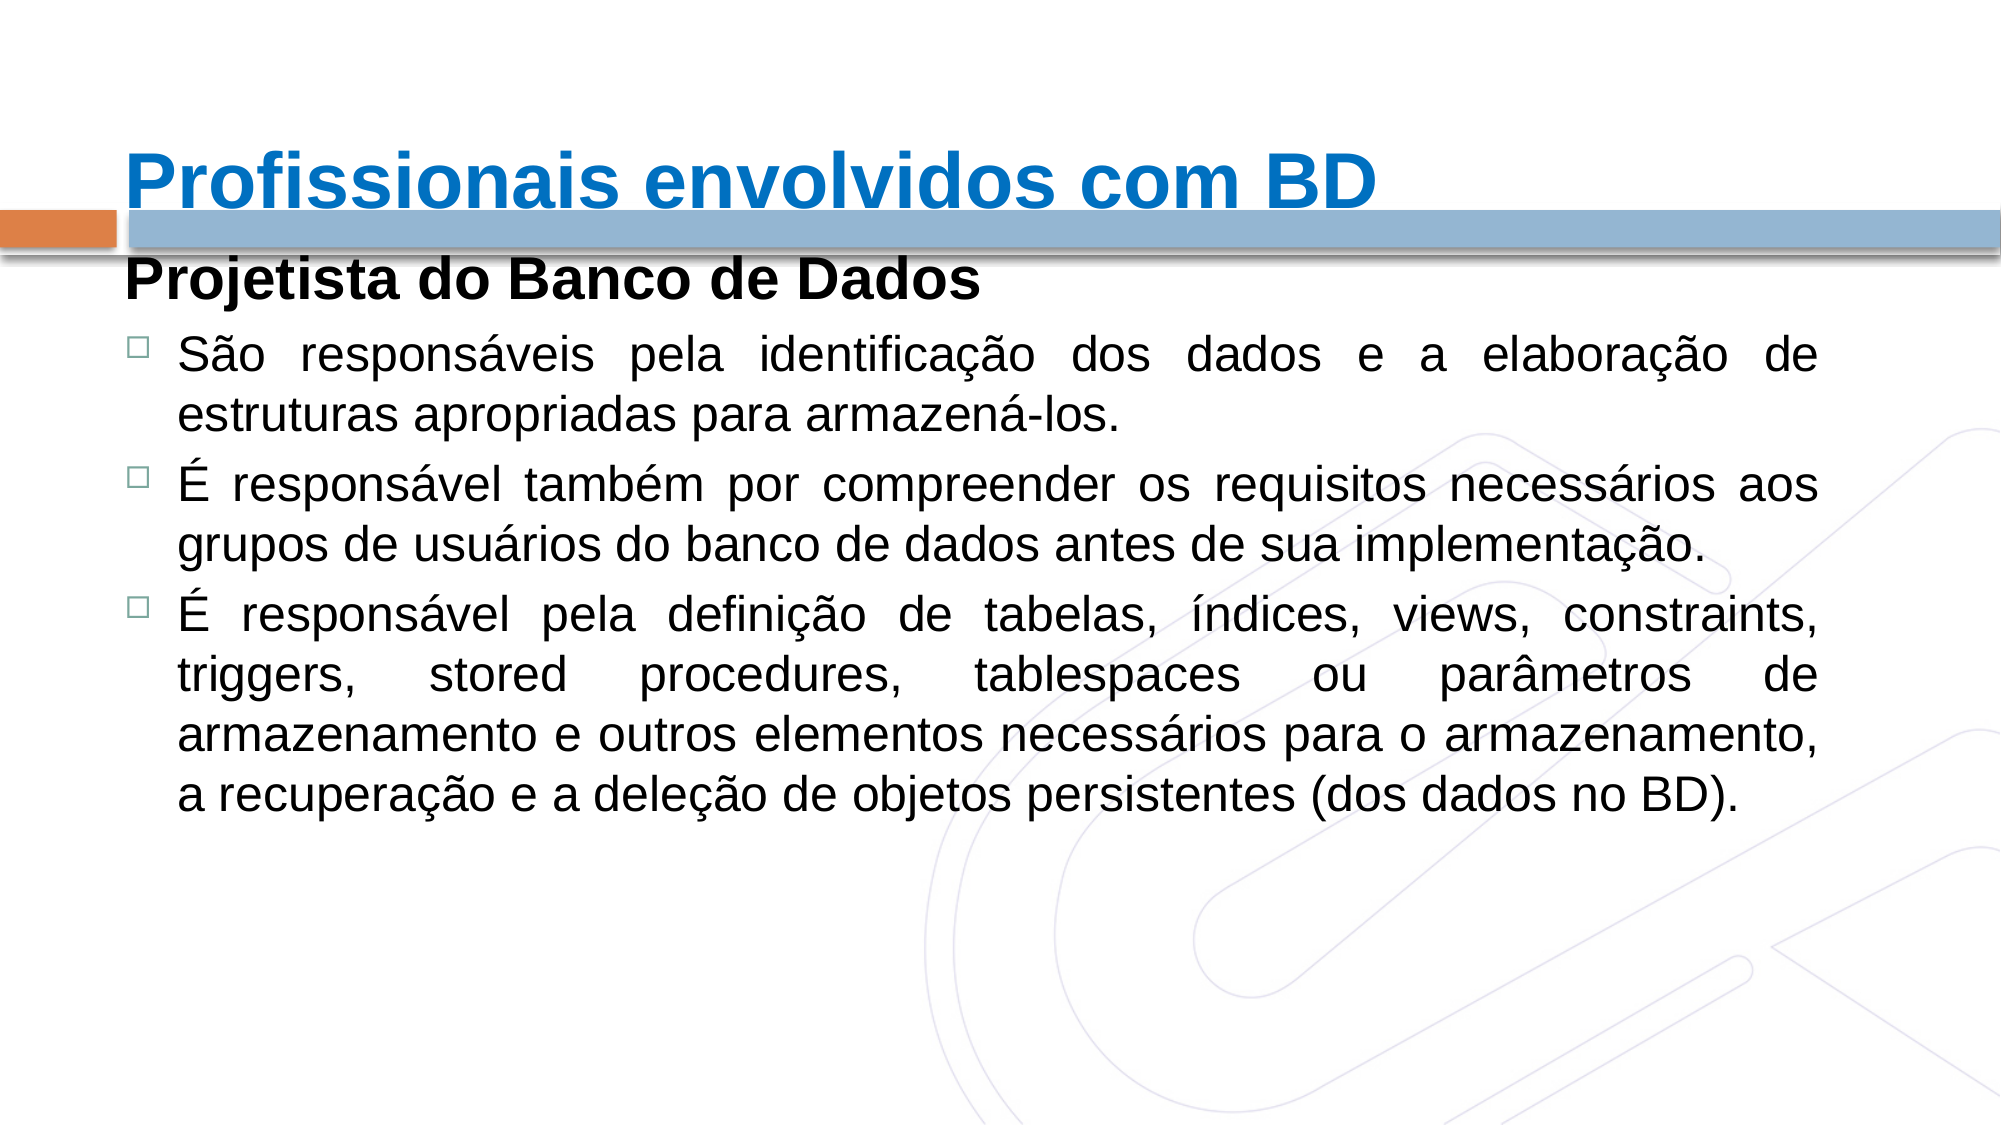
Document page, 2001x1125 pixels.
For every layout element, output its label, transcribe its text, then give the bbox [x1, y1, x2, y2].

list Profissionais envolvidos com BD Projetista do Banco de Dados São responsáveis pela identificação dos dados e a elaboração de estruturas apropriadas para armazená-los. É responsável também por compreender os requisitos necessários aos grupos de usuários do banco de dados antes de sua implementação. É responsável pela definição de tabelas, índices, views, constraints, triggers, stored procedures, tablespaces ou parâmetros de armazenamento e outros elementos necessários para o armazenamento, a recuperação e a deleção de objetos persistentes (dos dados no BD). [109, 122, 1835, 1087]
